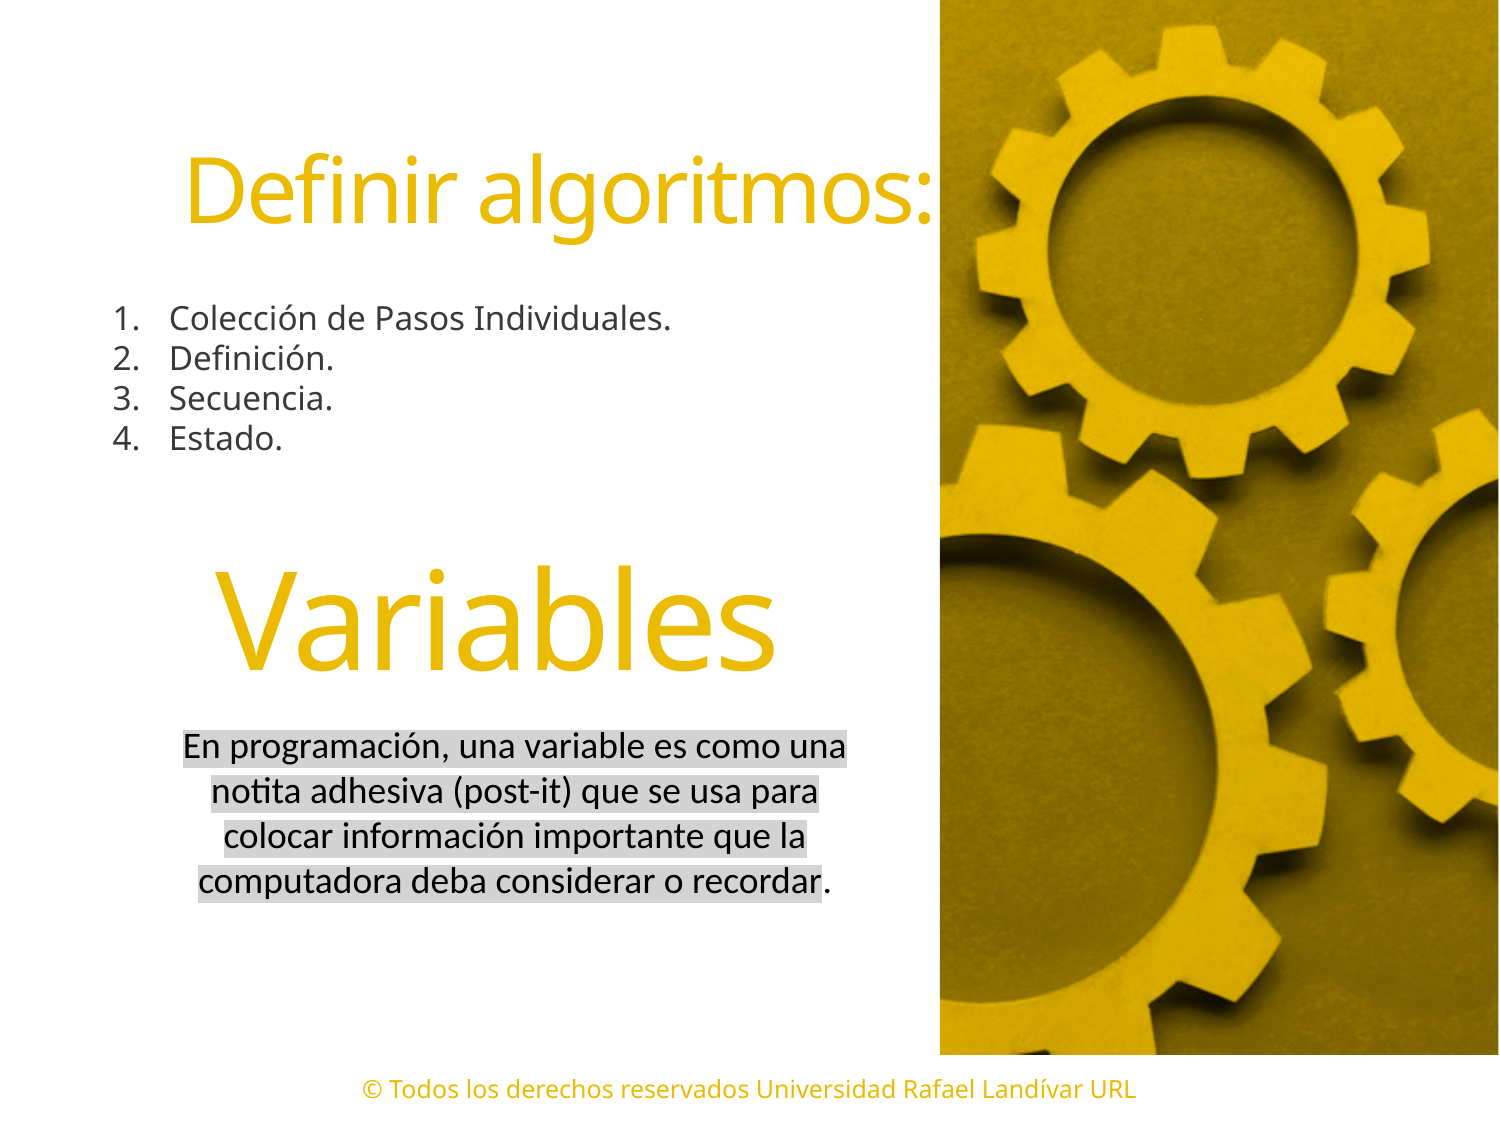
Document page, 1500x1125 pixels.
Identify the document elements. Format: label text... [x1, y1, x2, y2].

text_box © Todos los derechos reservados Universidad Rafael Landívar URL [192, 1070, 1308, 1110]
text_box Definir algoritmos: [49, 124, 939, 249]
text_box En programación, una variable es como una notita adhesiva (post-it) que se usa para colocar información importante que la computadora deba considerar o recordar. [140, 713, 891, 908]
text_box Variables [185, 525, 811, 706]
picture [939, 0, 1499, 1055]
text_box Colección de Pasos Individuales. Definición. Secuencia. Estado. [97, 289, 811, 464]
